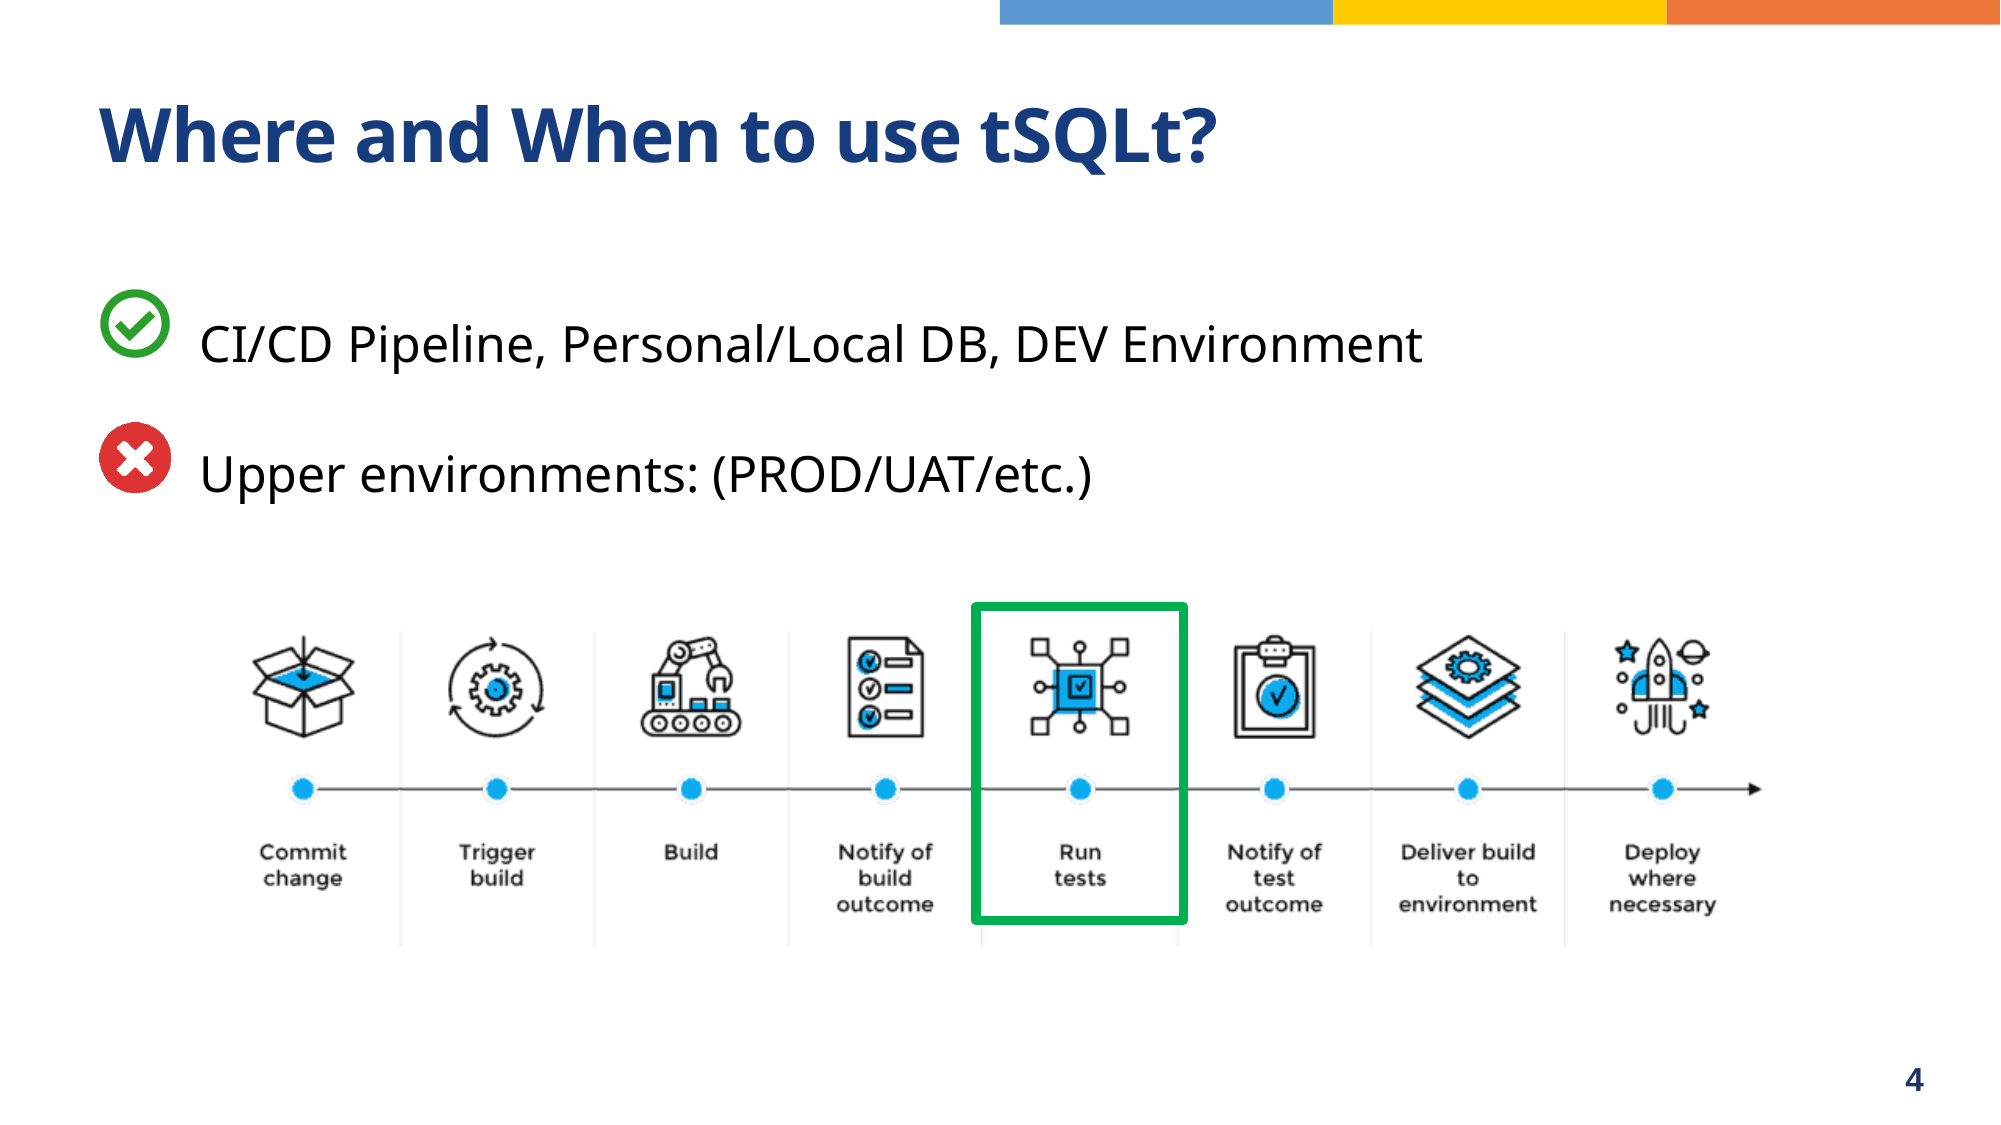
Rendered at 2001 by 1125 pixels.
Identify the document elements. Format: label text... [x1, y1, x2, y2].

picture [200, 562, 1801, 1007]
list CI/CD Pipeline, Personal/Local DB, DEV Environment Upper environments: (PROD/UAT/etc.) [199, 252, 1900, 1024]
picture [99, 422, 171, 494]
picture [99, 288, 171, 360]
title Where and When to use tSQLt? [99, 67, 1900, 197]
slide_number 4 [1905, 1057, 2000, 1118]
